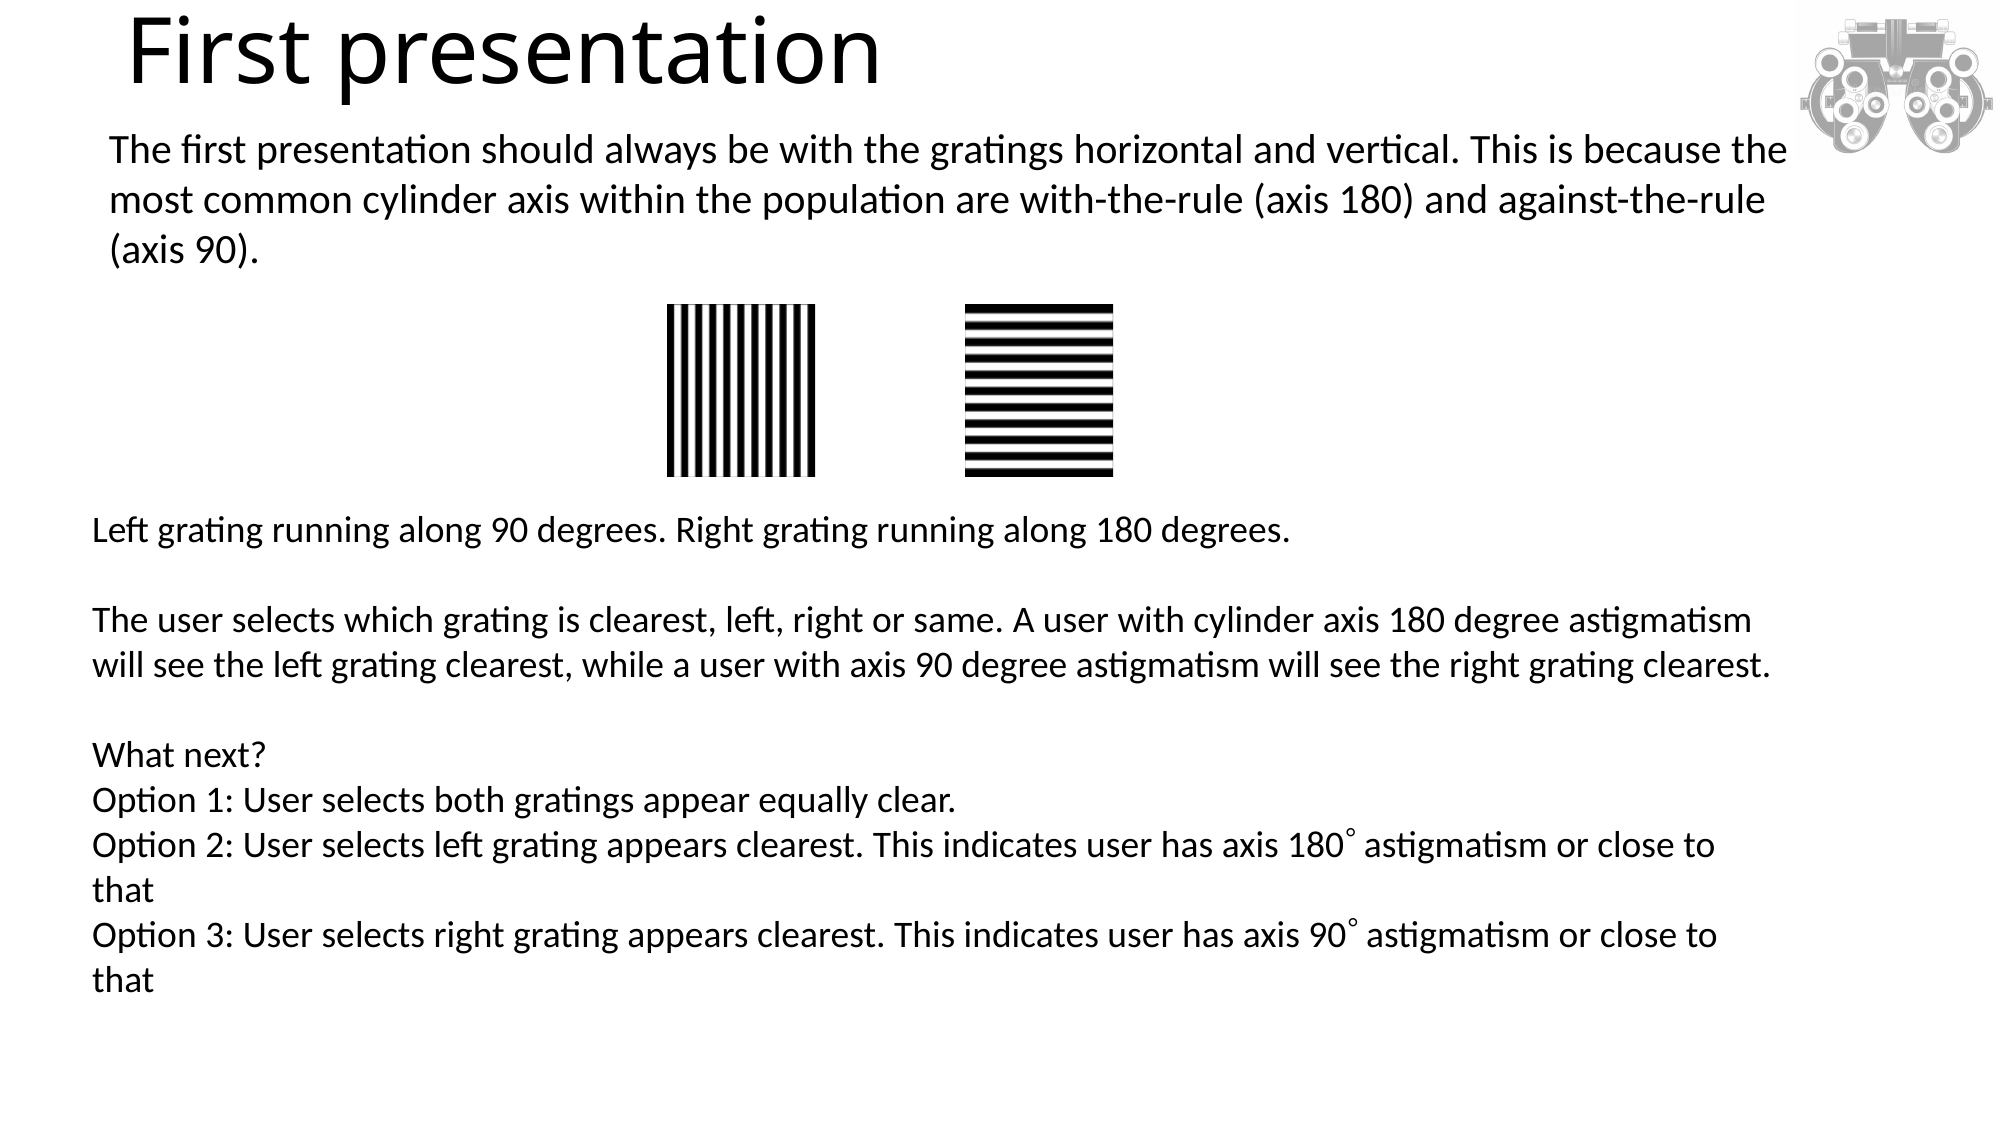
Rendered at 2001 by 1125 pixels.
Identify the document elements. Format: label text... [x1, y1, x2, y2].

title First presentation [110, 0, 1795, 160]
picture [1795, 0, 2000, 160]
text_box The first presentation should always be with the gratings horizontal and vertical. This is because the most common cylinder axis within the population are with-the-rule (axis 180) and against-the-rule (axis 90). [93, 114, 1812, 330]
picture [952, 316, 1126, 477]
text_box Left grating running along 90 degrees. Right grating running along 180 degrees. The user selects which grating is clearest, left, right or same. A user with cylinder axis 180 degree astigmatism will see the left grating clearest, while a user with axis 90 degree astigmatism will see the right grating clearest. What next? Option 1: User selects both gratings appear equally clear. Option 2: User selects left grating appears clearest. This indicates user has axis 180 astigmatism or close to that Option 3: User selects right grating appears clearest. This indicates user has axis 90 astigmatism or close to that [77, 497, 1796, 1053]
picture [666, 304, 816, 477]
